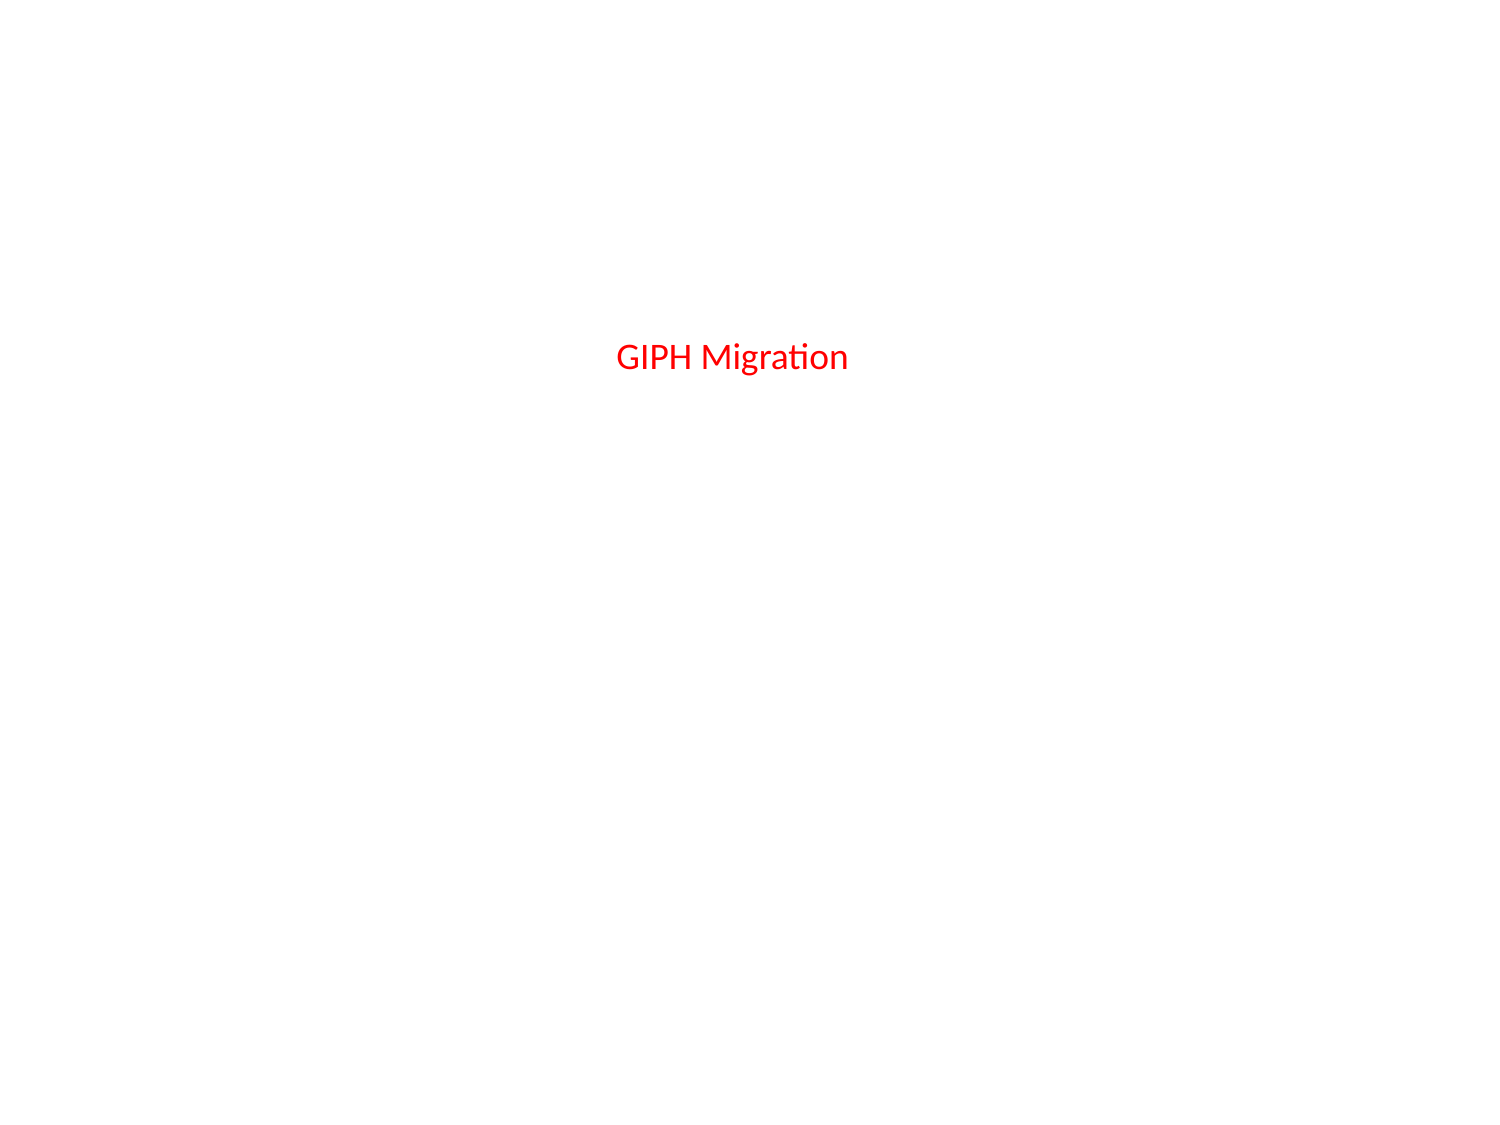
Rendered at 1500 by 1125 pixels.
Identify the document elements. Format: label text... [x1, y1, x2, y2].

text_box GIPH Migration [601, 324, 865, 610]
